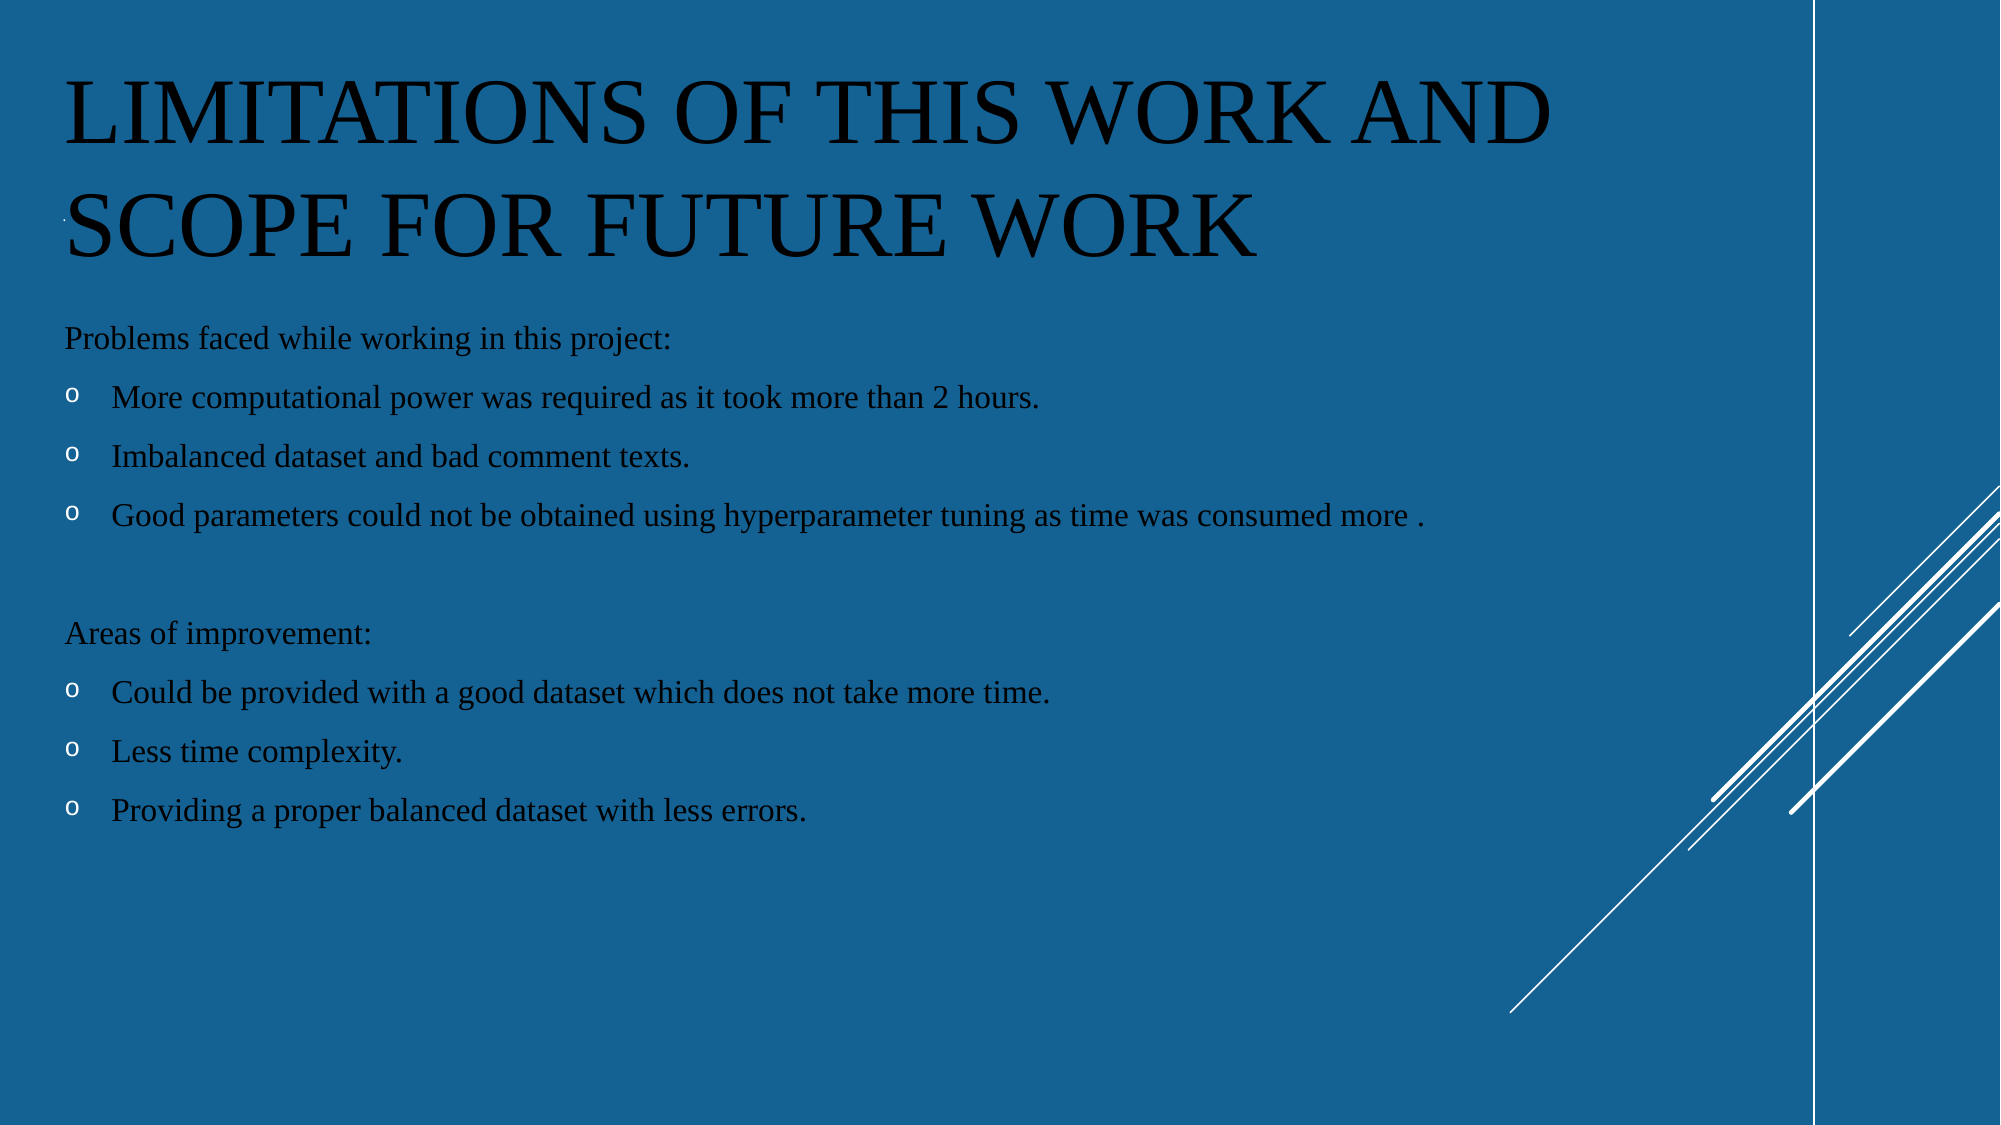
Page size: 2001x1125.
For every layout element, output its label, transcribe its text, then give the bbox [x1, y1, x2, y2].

title Limitations of this work and Scope for Future Work [64, 62, 1699, 283]
list Problems faced while working in this project: More computational power was required as it took more than 2 hours. Imbalanced dataset and bad comment texts. Good parameters could not be obtained using hyperparameter tuning as time was consumed more . Areas of improvement: Could be provided with a good dataset which does not take more time. Less time complexity. Providing a proper balanced dataset with less errors. [64, 308, 1755, 1048]
